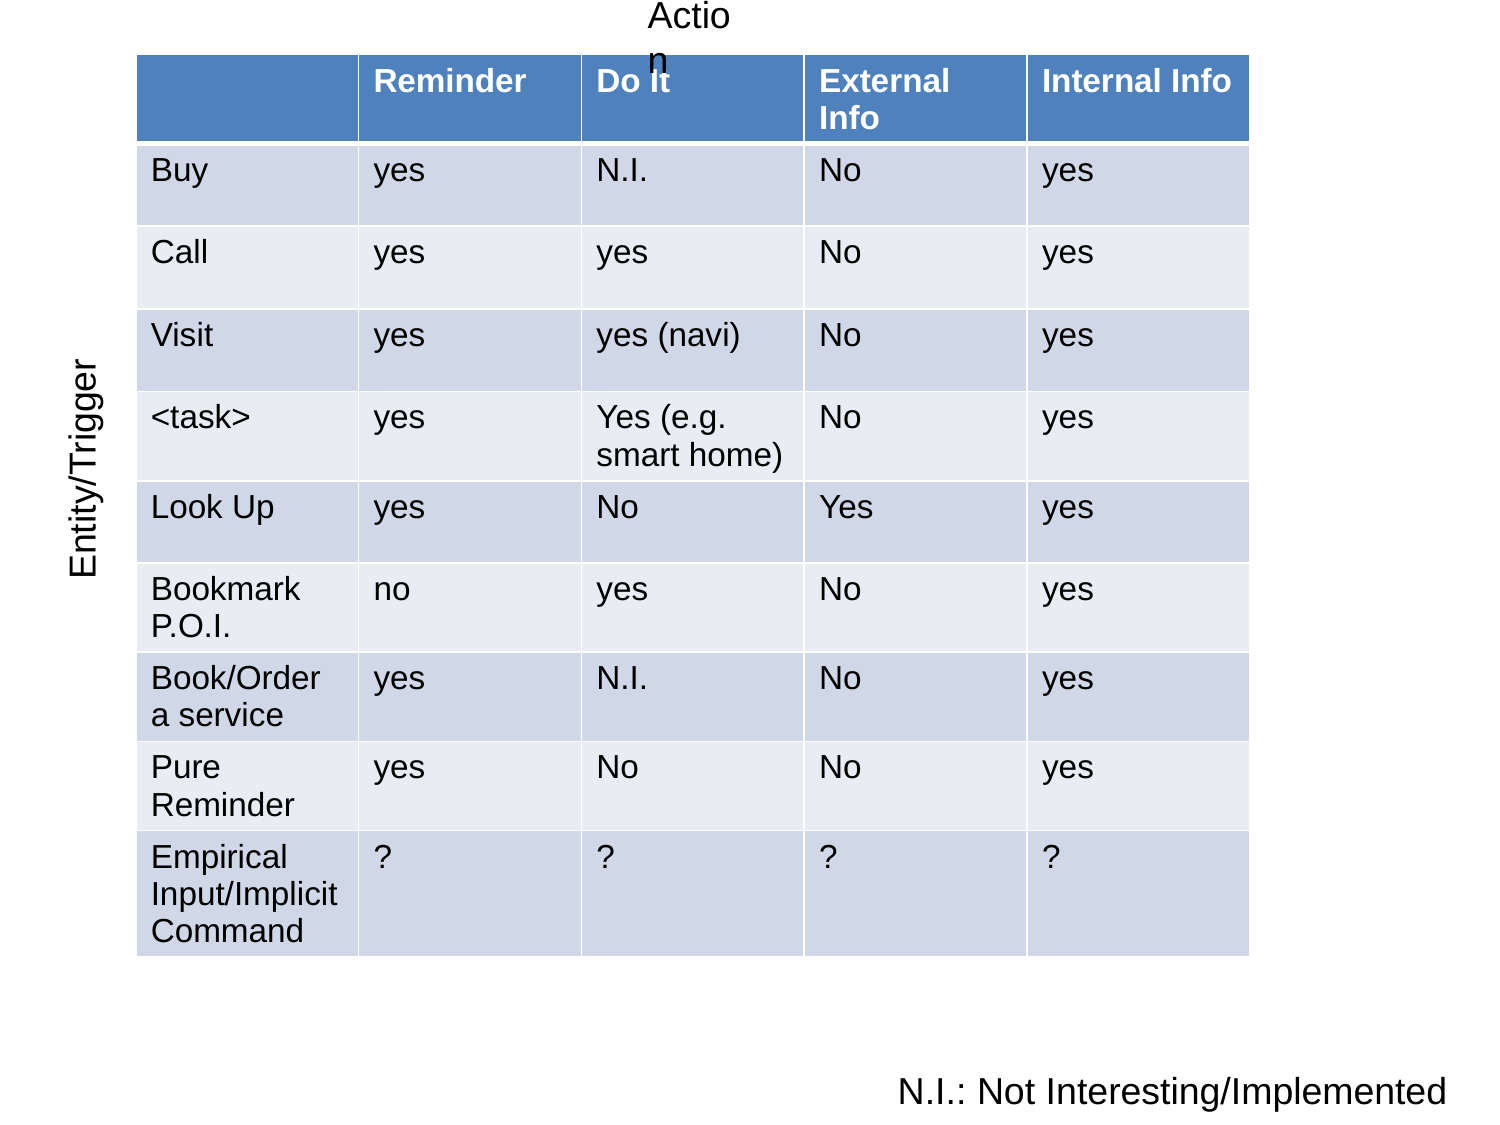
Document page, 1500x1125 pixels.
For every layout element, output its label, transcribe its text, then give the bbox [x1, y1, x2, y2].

table_cell ? [805, 831, 1026, 956]
table_cell yes (navi) [582, 310, 803, 391]
table_cell yes [1028, 482, 1249, 562]
table_cell Yes (e.g. smart home) [582, 392, 803, 480]
table_cell N.I. [582, 146, 803, 225]
table_cell yes [1028, 564, 1249, 651]
table_cell yes [359, 227, 581, 308]
table_header [137, 55, 358, 141]
table_cell ? [1028, 831, 1249, 956]
table_cell Bookmark P.O.I. [137, 564, 358, 651]
table_cell yes [1028, 392, 1249, 480]
table_cell ? [359, 831, 581, 956]
table_cell yes [359, 482, 581, 562]
table_cell Book/Order a service [137, 653, 358, 741]
table_cell yes [1028, 227, 1249, 308]
table_cell Pure Reminder [137, 742, 358, 830]
table_cell yes [1028, 742, 1249, 830]
table_cell ? [582, 831, 803, 956]
table_cell yes [359, 146, 581, 225]
table_header External Info [805, 55, 1026, 141]
table_cell Call [137, 227, 358, 308]
table_cell No [805, 310, 1026, 391]
table_cell No [582, 742, 803, 830]
table_cell yes [359, 310, 581, 391]
table_header Internal Info [1028, 55, 1249, 141]
table_cell No [805, 564, 1026, 651]
table_cell no [359, 564, 581, 651]
table_cell yes [1028, 310, 1249, 391]
table_cell No [805, 146, 1026, 225]
table_cell yes [359, 742, 581, 830]
table_cell No [805, 227, 1026, 308]
table_cell N.I. [582, 653, 803, 741]
table_header Do It [582, 55, 803, 141]
table_cell Empirical Input/Implicit Command [137, 831, 358, 956]
table_cell No [805, 653, 1026, 741]
table_cell yes [1028, 146, 1249, 225]
text_box Action [633, 0, 753, 60]
table_cell yes [1028, 653, 1249, 741]
table_cell Look Up [137, 482, 358, 562]
table_cell No [582, 482, 803, 562]
table_cell Visit [137, 310, 358, 391]
table_cell yes [582, 564, 803, 651]
table_cell No [805, 742, 1026, 830]
table_header Reminder [359, 55, 581, 141]
text_box N.I.: Not Interesting/Implemented [882, 1060, 1463, 1120]
table_cell No [805, 392, 1026, 480]
table_cell yes [582, 227, 803, 308]
table_cell Buy [137, 146, 358, 225]
table_cell yes [359, 392, 581, 480]
table_cell <task> [137, 392, 358, 480]
text_box Entity/Trigger [50, 338, 127, 595]
table_cell yes [359, 653, 581, 741]
table_cell Yes [805, 482, 1026, 562]
